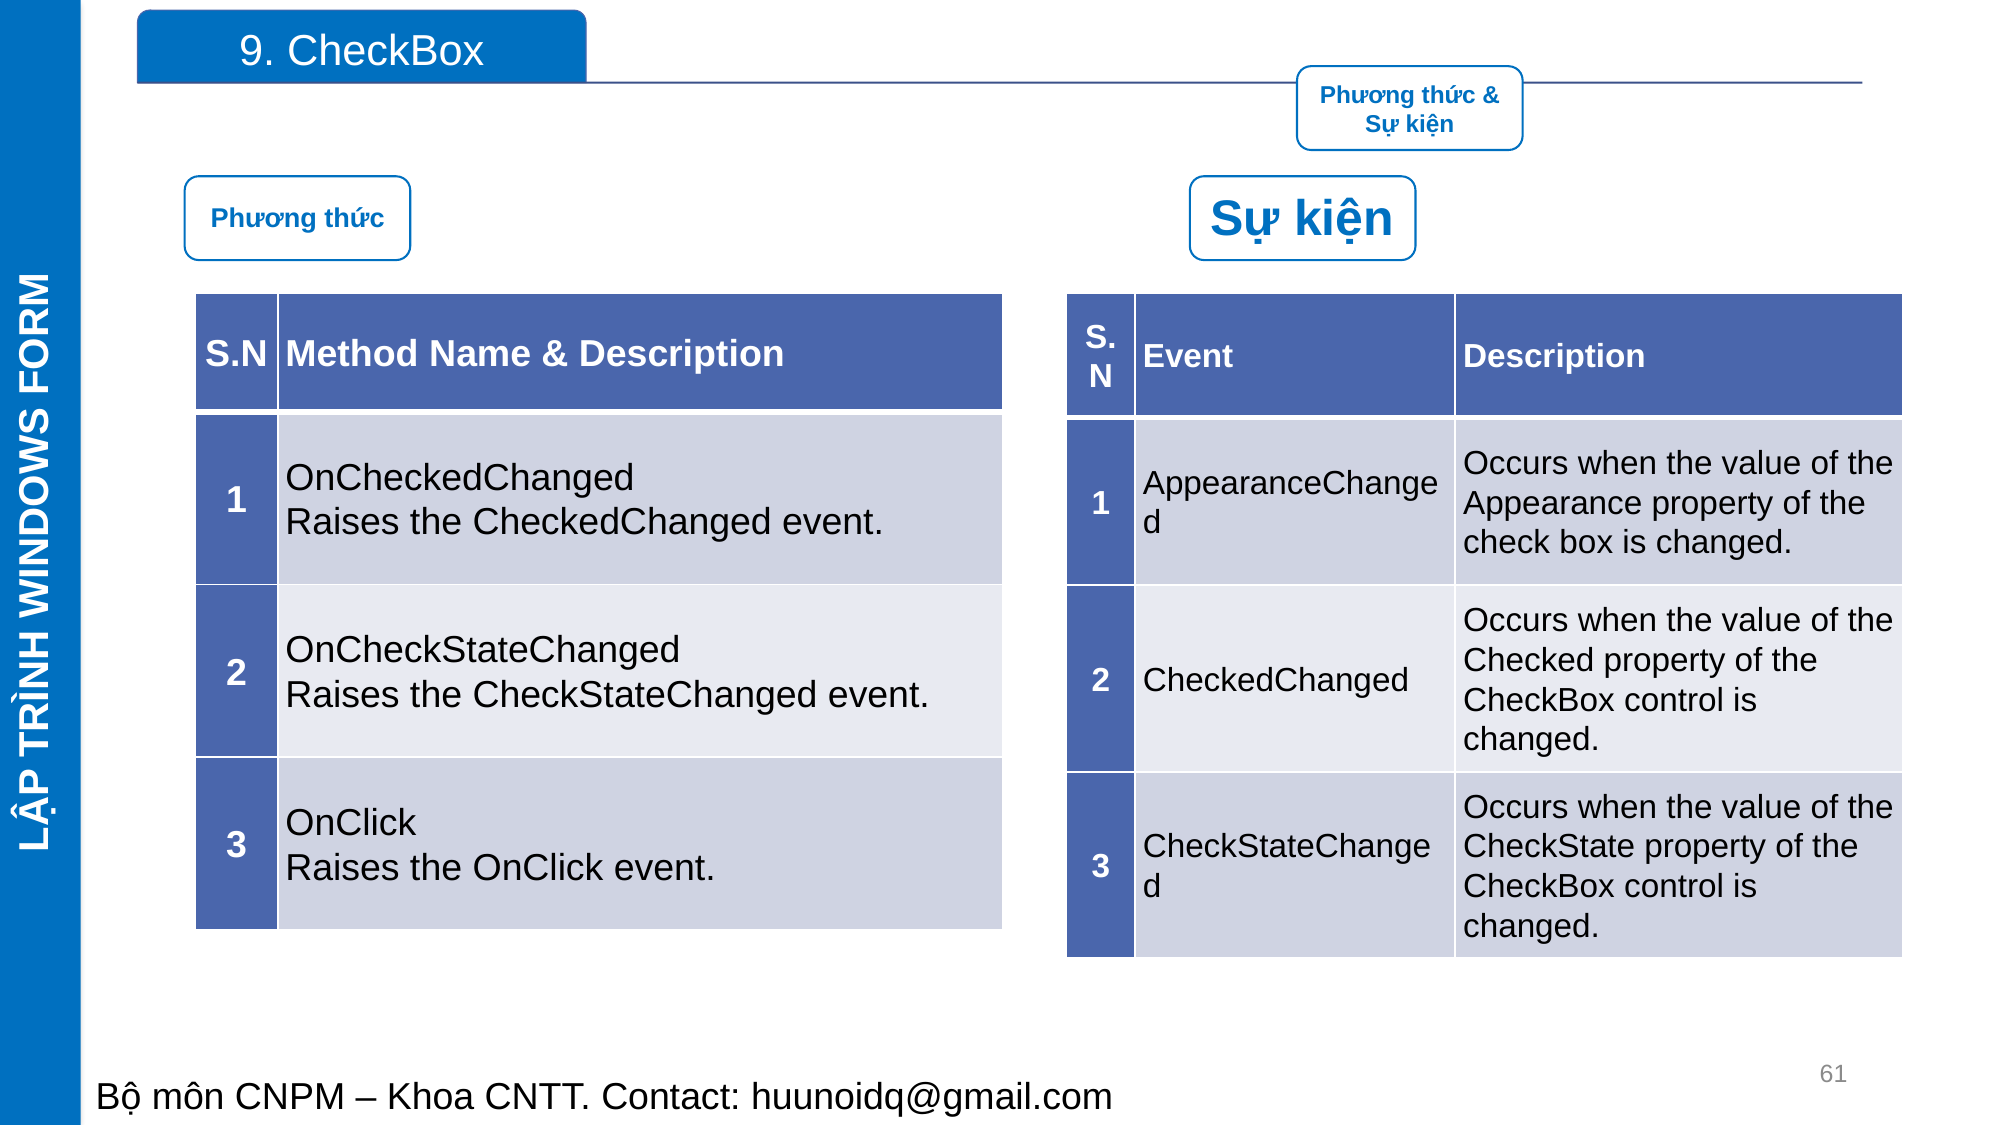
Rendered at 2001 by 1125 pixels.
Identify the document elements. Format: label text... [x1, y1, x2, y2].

table_cell 1 [196, 415, 277, 584]
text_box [137, 10, 1863, 228]
table_cell Occurs when the value of the Checked property of the CheckBox control is changed. [1456, 586, 1902, 758]
text_box Bộ môn CNPM – Khoa CNTT. Contact: huunoidq@gmail.com [86, 1064, 2000, 1125]
table_cell OnCheckedChanged Raises the CheckedChanged event. [279, 415, 1002, 584]
table_cell AppearanceChanged [1136, 420, 1454, 584]
table_cell OnClick Raises the OnClick event. [279, 758, 1002, 929]
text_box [1296, 66, 1924, 150]
table_cell CheckStateChanged [1136, 760, 1454, 932]
table_cell 3 [196, 758, 277, 929]
table_cell Occurs when the value of the CheckState property of the CheckBox control is changed. [1456, 760, 1902, 932]
table_header S.N [196, 294, 277, 409]
text_box LẬP TRÌNH WINDOWS FORM [0, 0, 82, 1125]
table_header Method Name & Description [279, 294, 1002, 409]
table_cell Occurs when the value of the Appearance property of the check box is changed. [1456, 420, 1902, 584]
table_cell 2 [196, 585, 277, 756]
table_header Event [1136, 294, 1454, 415]
table_cell 2 [1067, 586, 1134, 758]
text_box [184, 176, 812, 261]
table_cell OnCheckStateChanged Raises the CheckStateChanged event. [279, 585, 1002, 756]
table_cell 3 [1067, 760, 1134, 932]
table_header S.N [1067, 294, 1134, 415]
table_header Description [1456, 294, 1902, 415]
table_cell CheckedChanged [1136, 586, 1454, 758]
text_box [1189, 176, 1817, 261]
table_cell 1 [1067, 420, 1134, 584]
slide_number 61 [1412, 1042, 1863, 1103]
